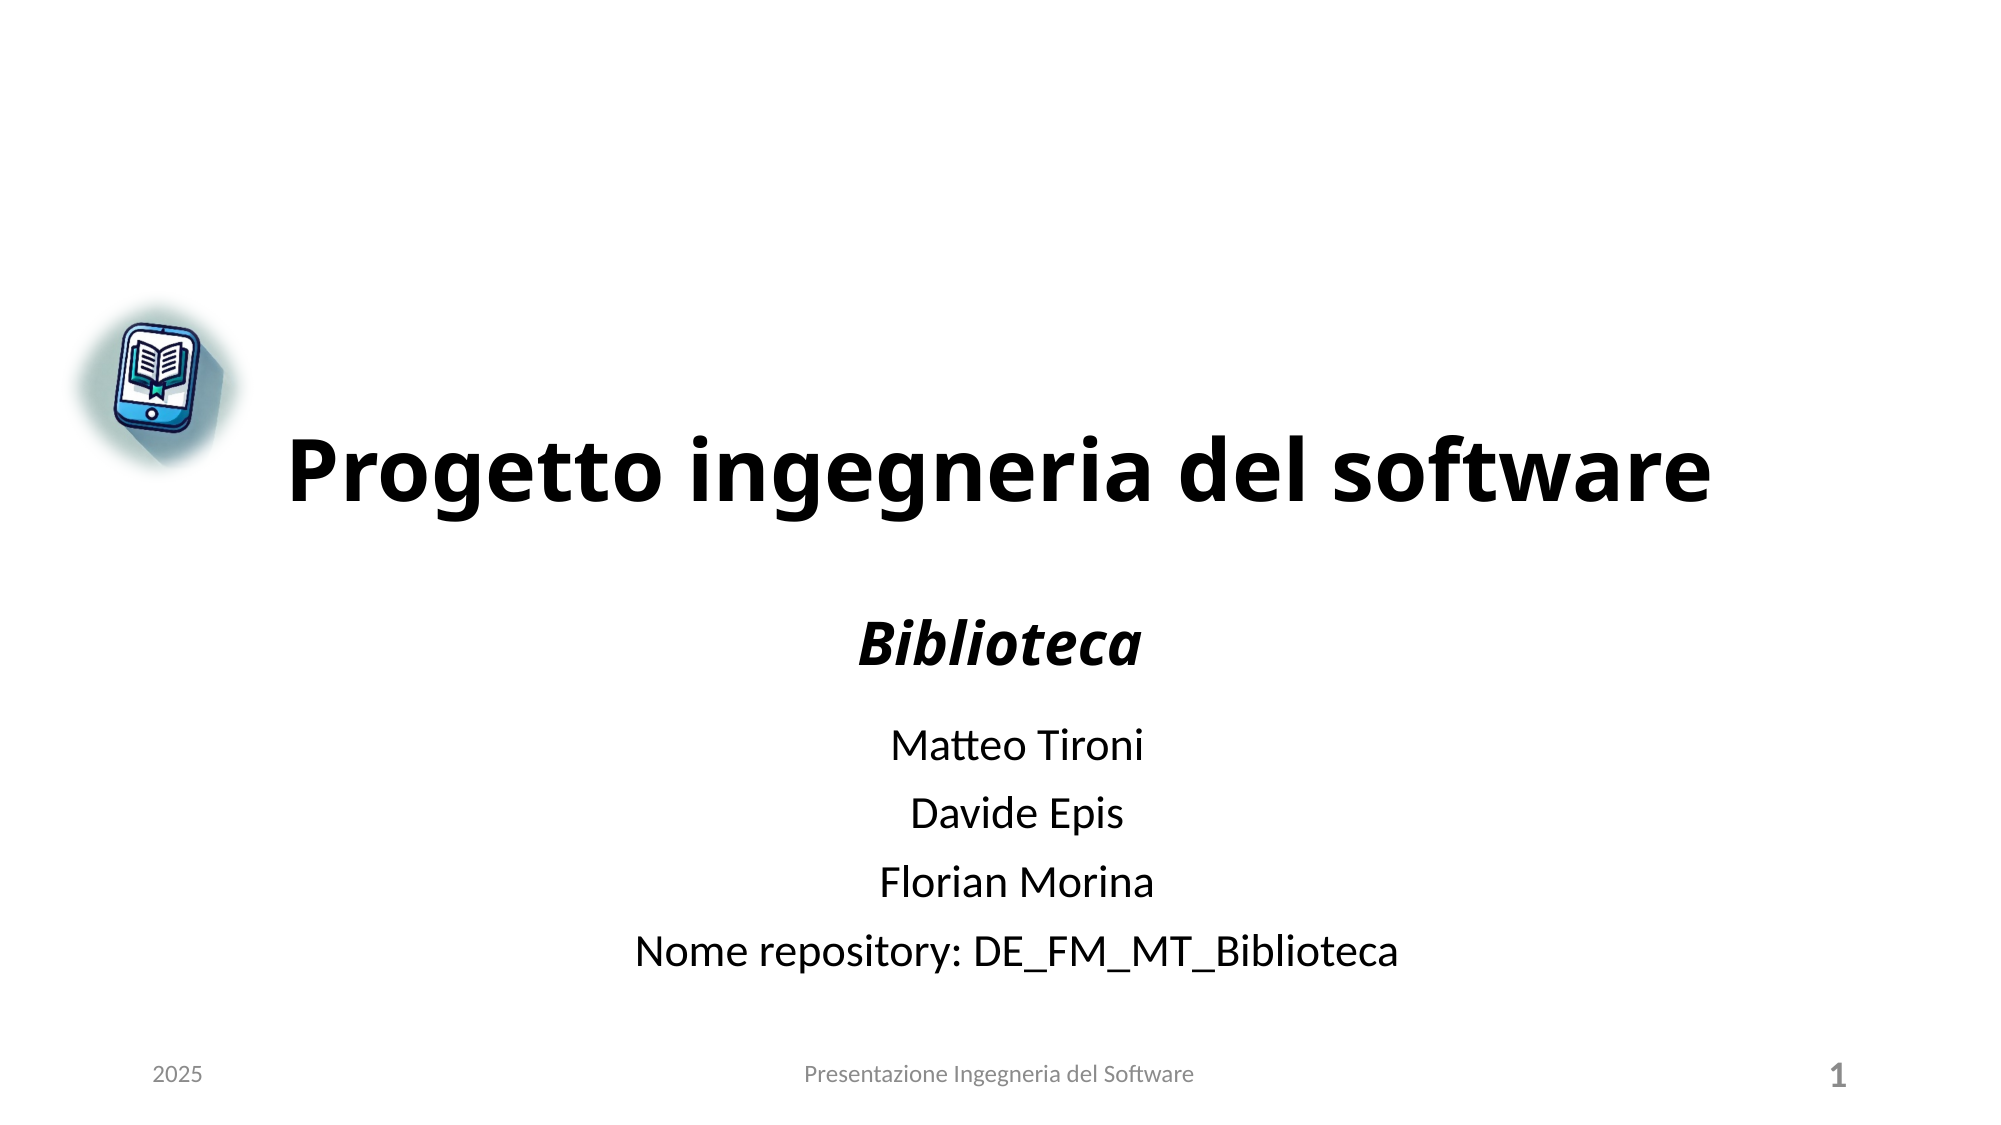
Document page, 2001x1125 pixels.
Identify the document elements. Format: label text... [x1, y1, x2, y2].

text_box 1 [1412, 1042, 1863, 1103]
picture [58, 287, 257, 487]
text_box 2025 [137, 1042, 588, 1103]
text_box Presentazione Ingegneria del Software [662, 1042, 1338, 1103]
subtitle Matteo Tironi Davide Epis Florian Morina Nome repository: DE_FM_MT_Biblioteca [250, 713, 1750, 985]
title Progetto ingegneria del software Biblioteca [250, 366, 1750, 713]
